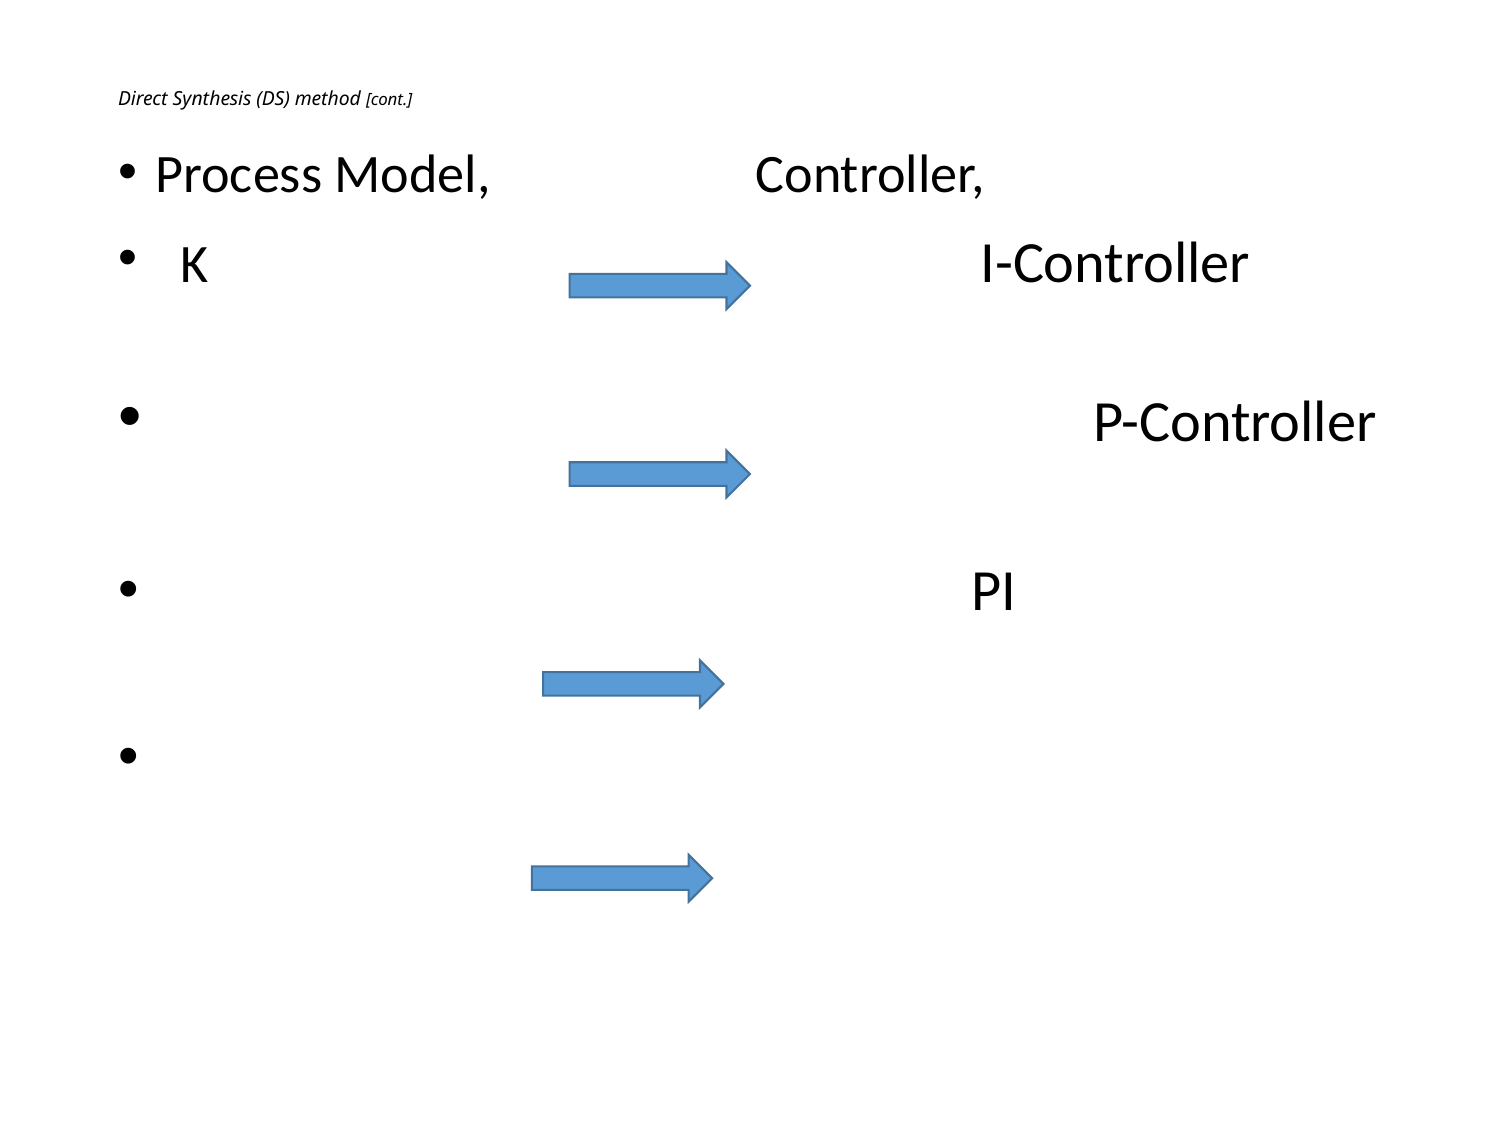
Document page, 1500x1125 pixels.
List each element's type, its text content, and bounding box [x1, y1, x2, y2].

text_box [568, 259, 752, 312]
title Direct Synthesis (DS) method [cont.] [103, 59, 1397, 138]
text_box [542, 657, 725, 710]
text_box [530, 852, 714, 905]
text_box [568, 448, 752, 501]
